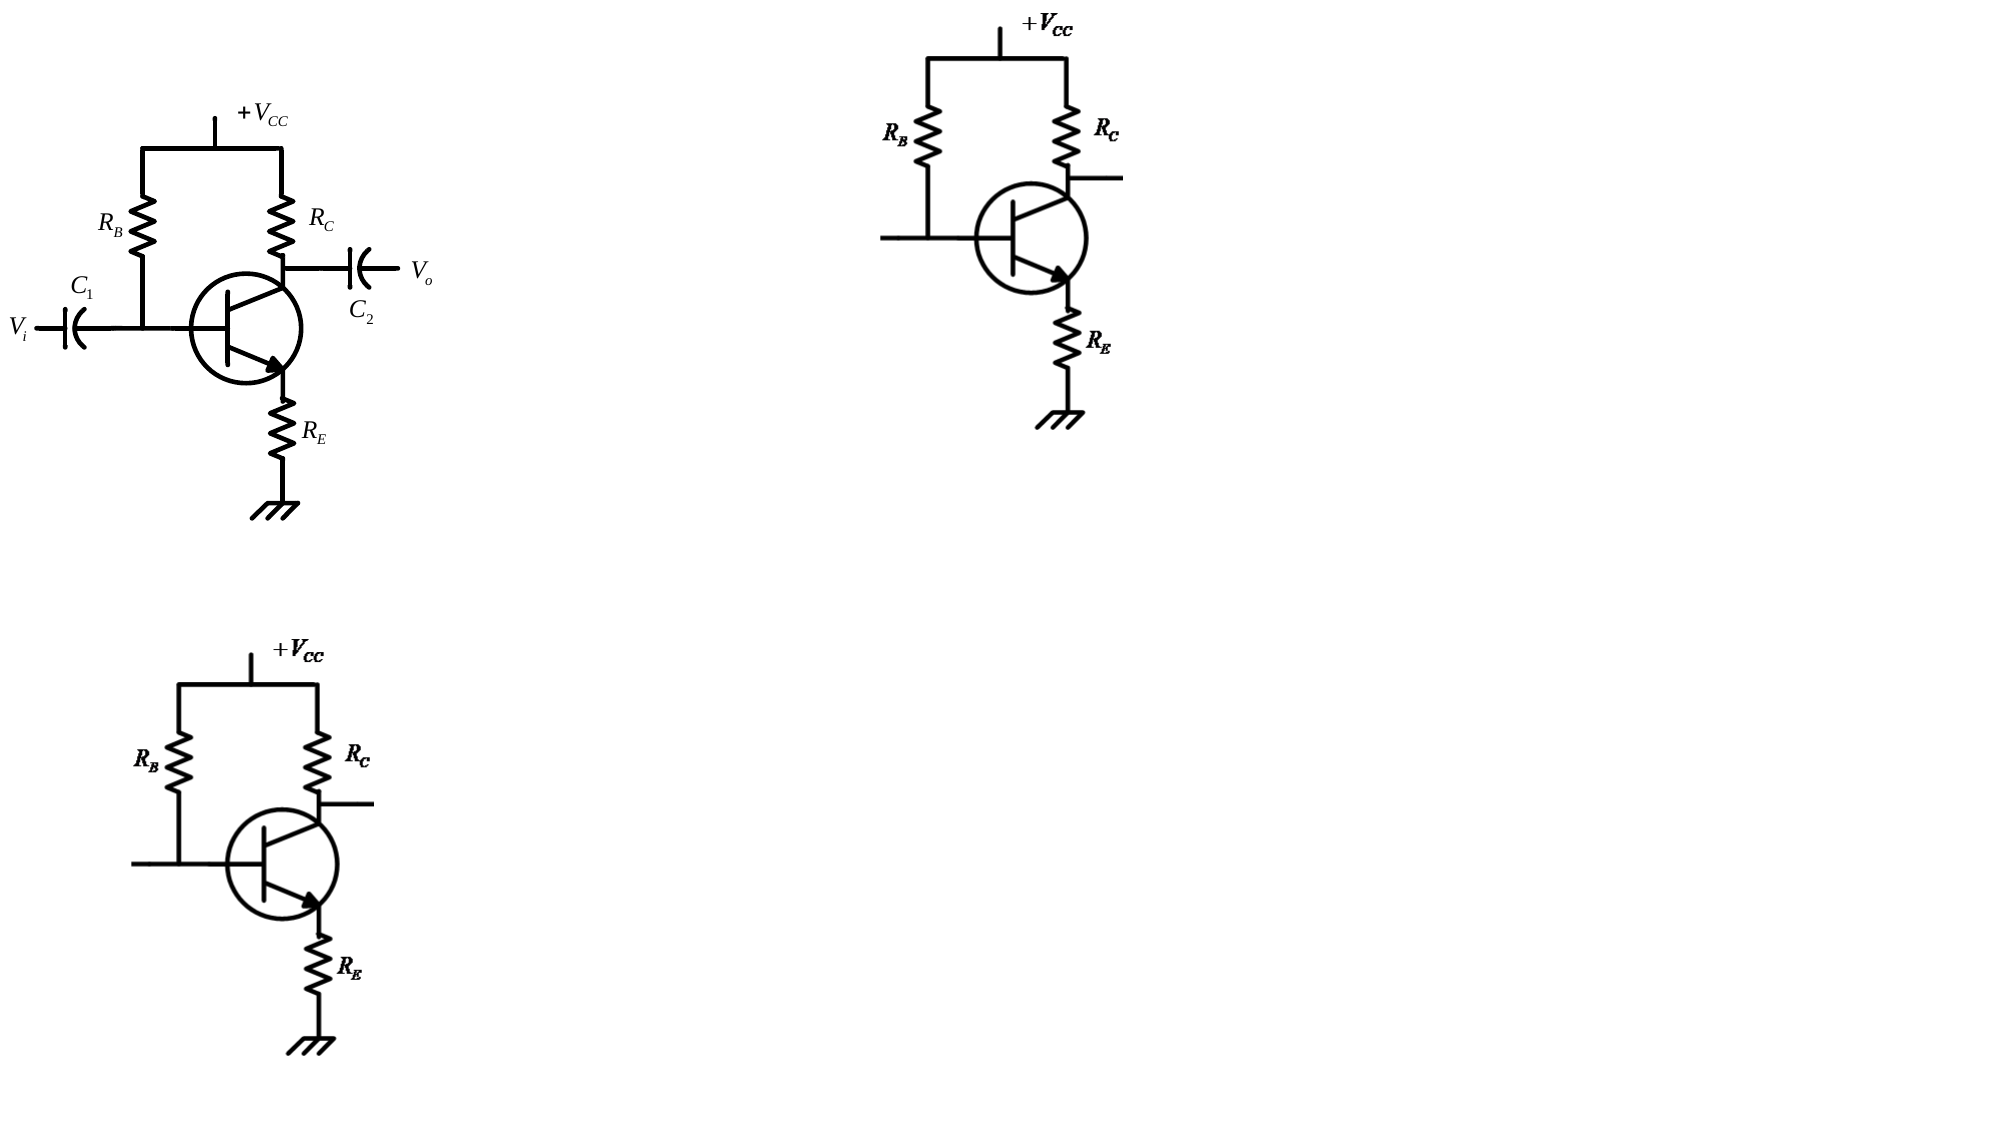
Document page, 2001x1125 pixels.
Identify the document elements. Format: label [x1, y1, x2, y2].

picture [131, 625, 374, 1062]
picture [0, 88, 443, 525]
picture [880, 0, 1123, 436]
